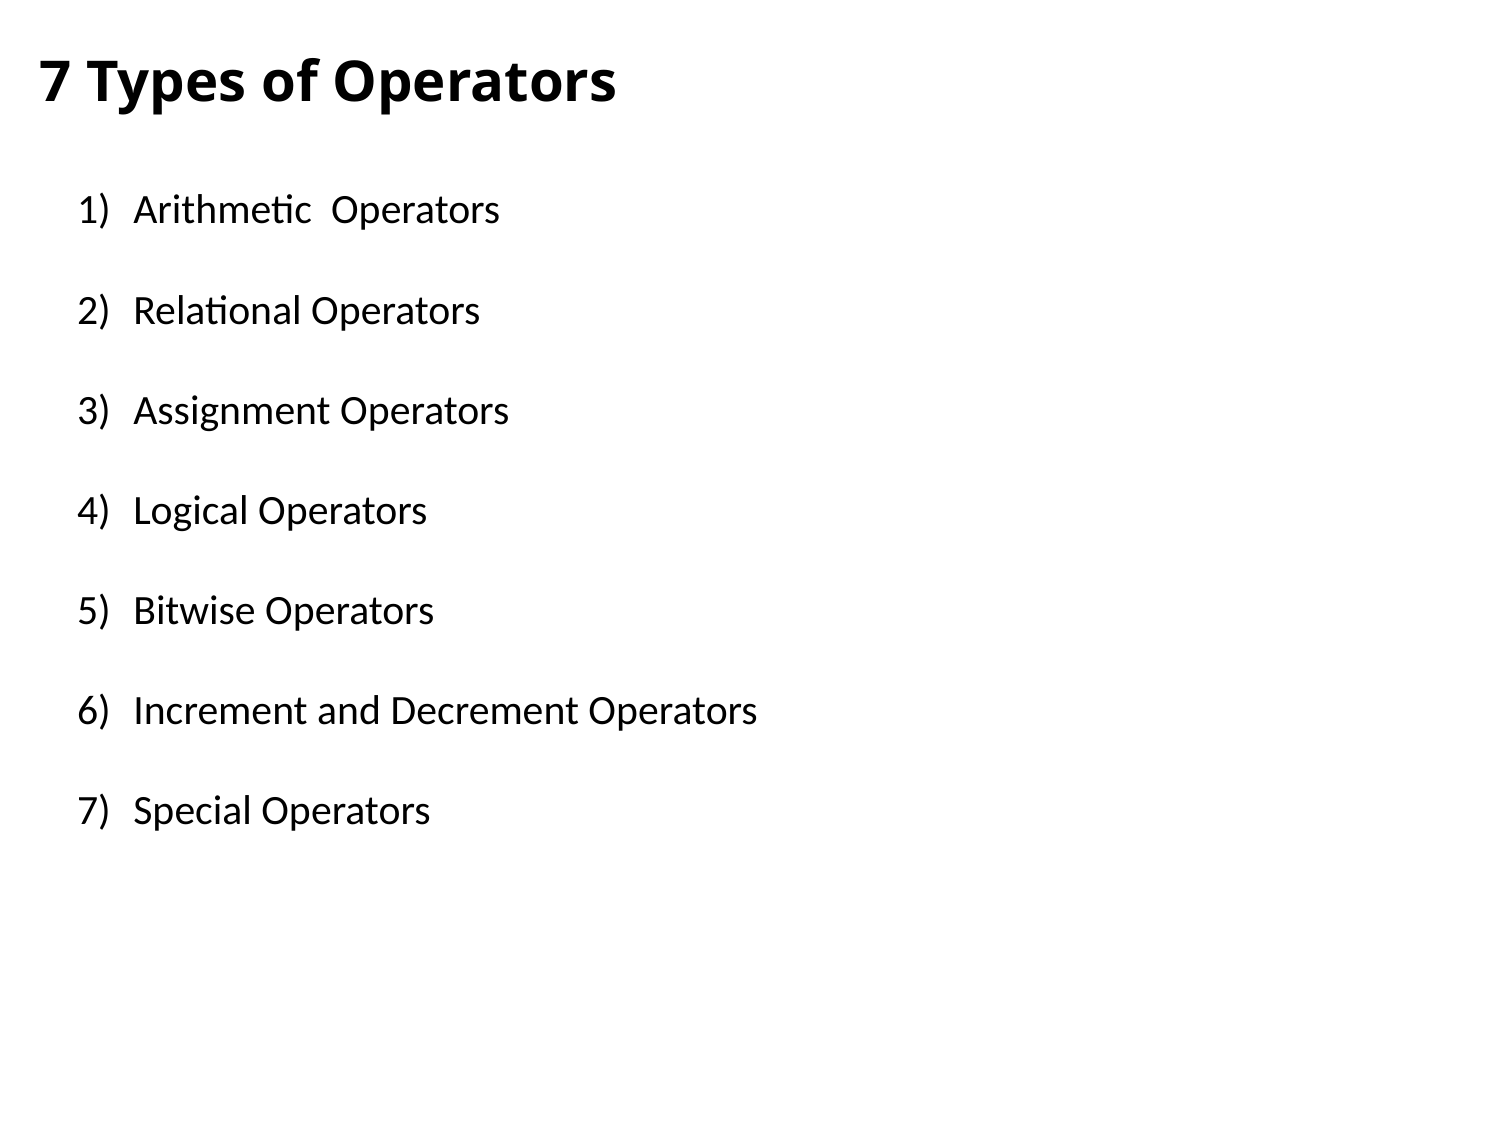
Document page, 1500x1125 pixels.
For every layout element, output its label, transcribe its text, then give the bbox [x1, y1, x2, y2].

text_box Arithmetic Operators Relational Operators Assignment Operators Logical Operators Bitwise Operators Increment and Decrement Operators Special Operators [62, 174, 1325, 840]
text_box 7 Types of Operators [24, 37, 1385, 120]
